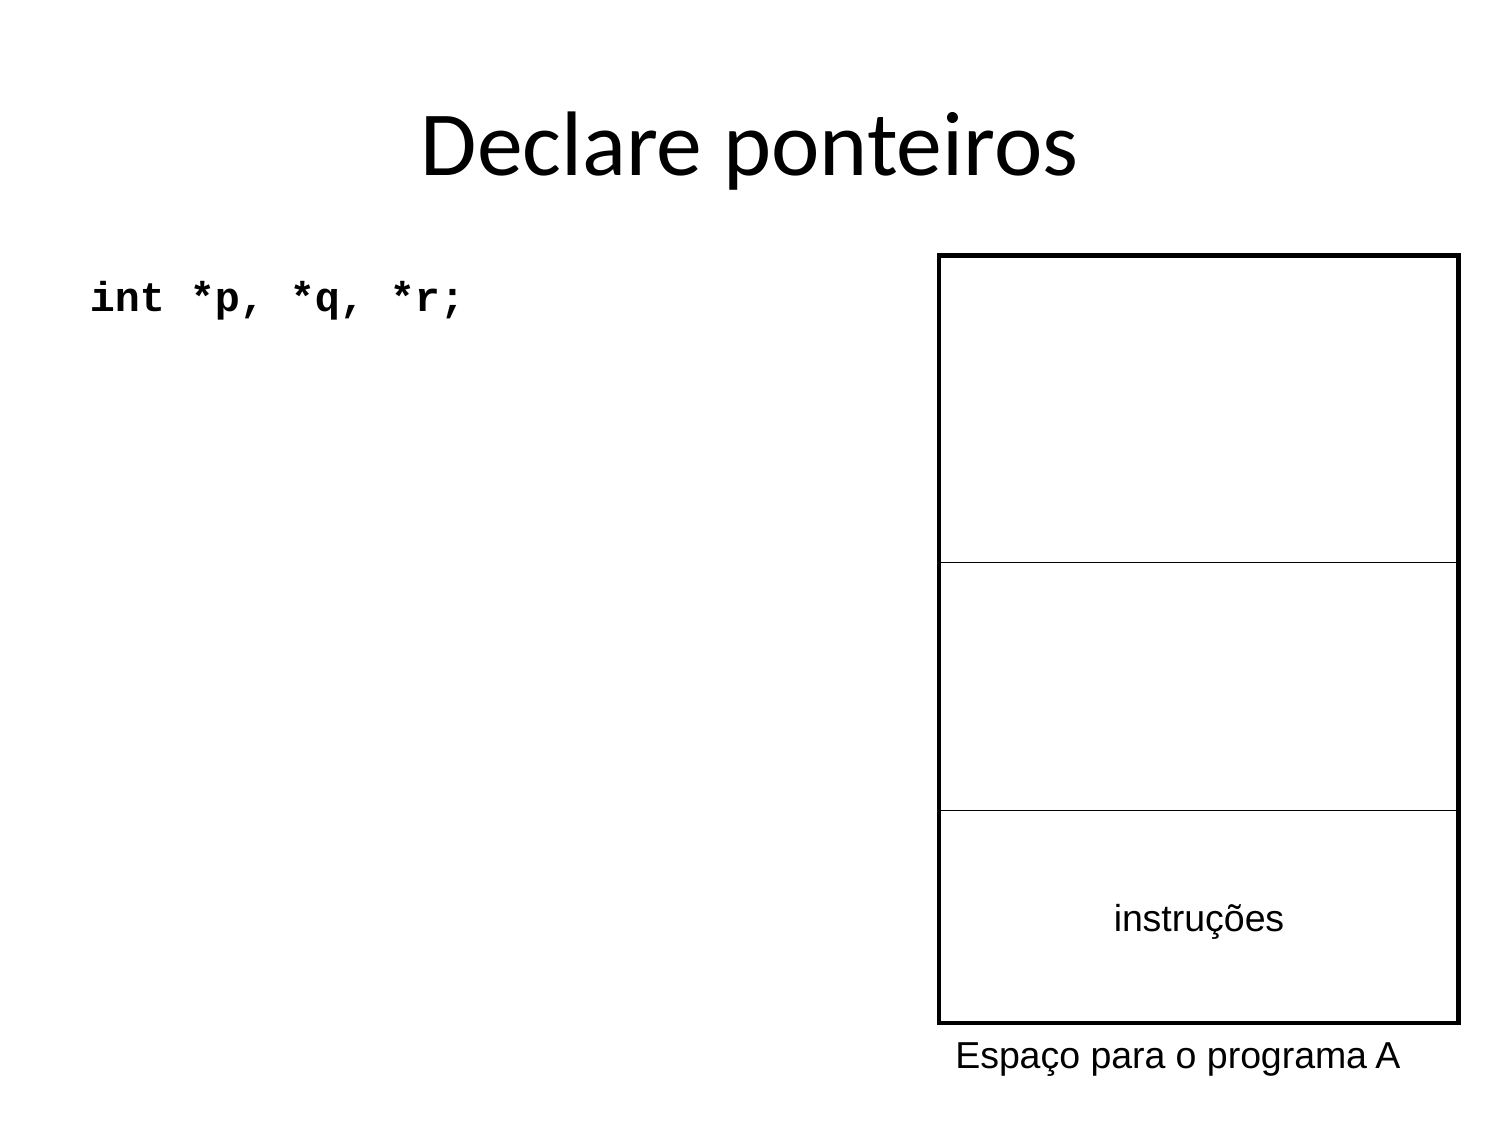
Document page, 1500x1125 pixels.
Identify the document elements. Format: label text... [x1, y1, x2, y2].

text_box [939, 563, 1459, 810]
text_box [939, 255, 1459, 563]
text_box Declare ponteiros [75, 45, 1425, 233]
text_box int *p, *q, *r; [74, 262, 845, 1005]
text_box instruções [939, 810, 1459, 1024]
text_box Espaço para o programa A [940, 1024, 1416, 1083]
